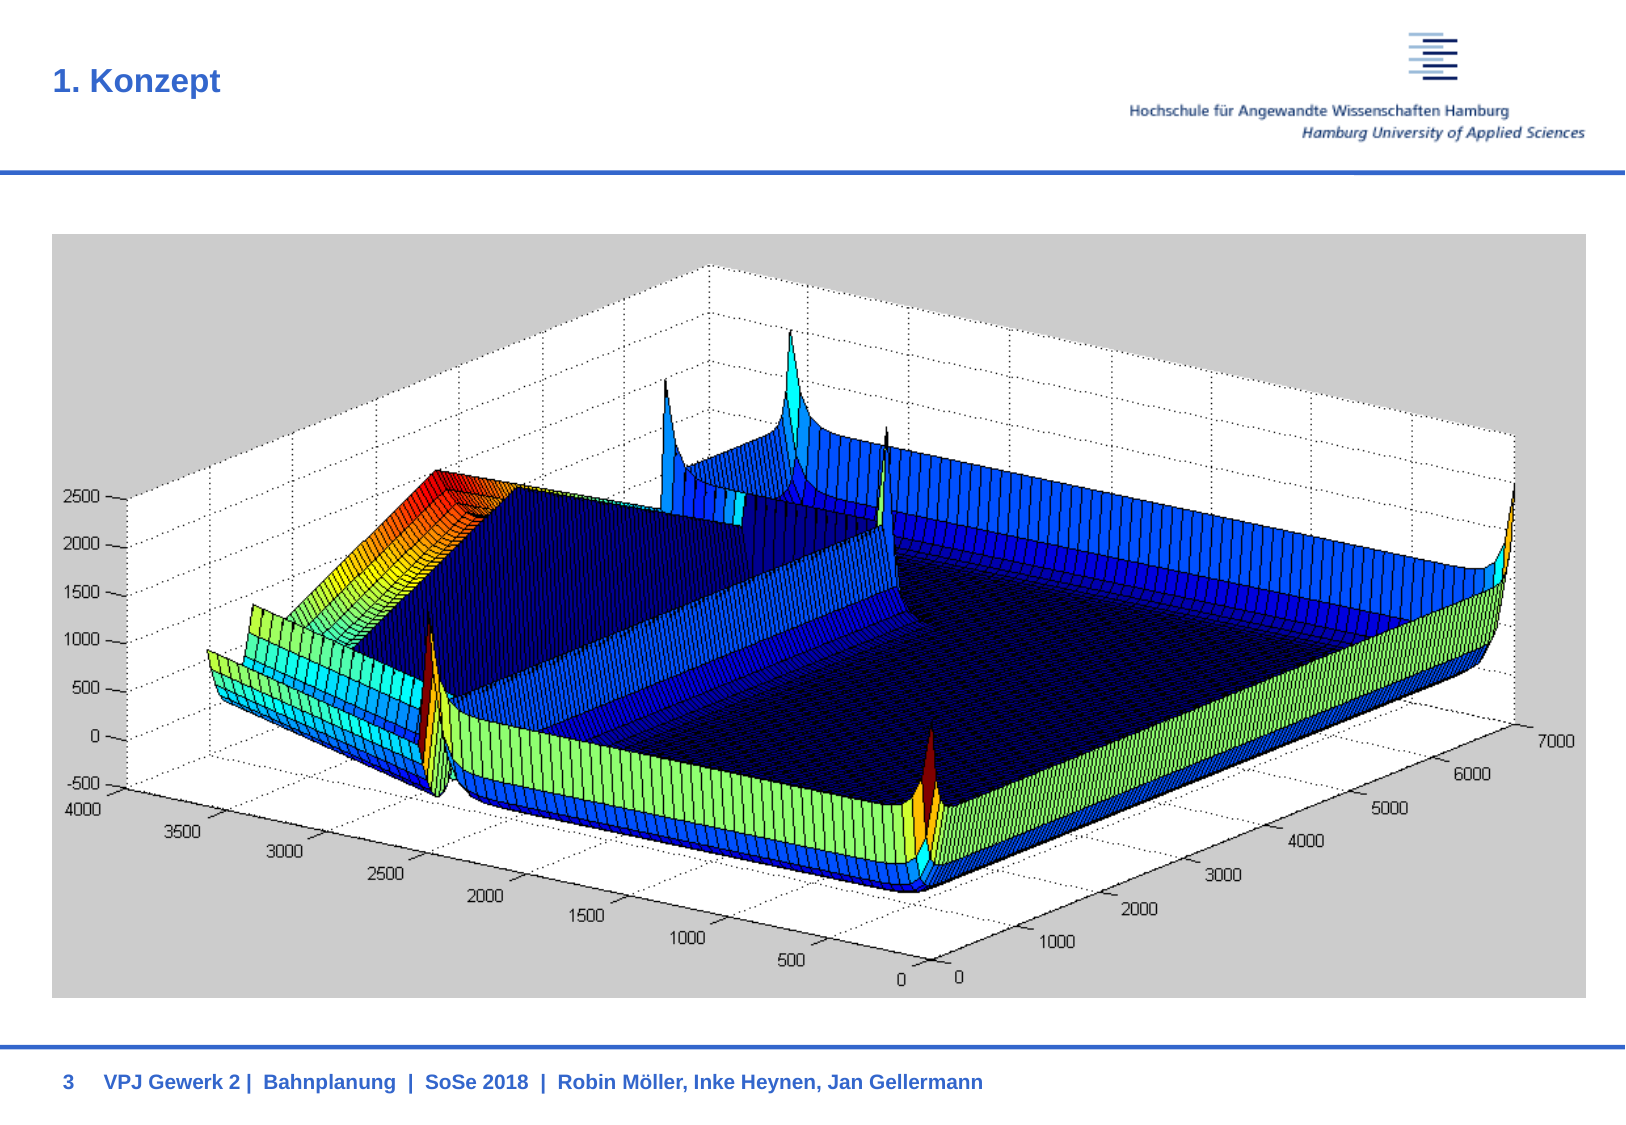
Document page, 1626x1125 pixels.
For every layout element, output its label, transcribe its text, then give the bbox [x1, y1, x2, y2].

footer VPJ Gewerk 2 | Bahnplanung | SoSe 2018 | Robin Möller, Inke Heynen, Jan Gellermann [103, 1046, 1522, 1094]
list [52, 233, 1586, 999]
title 1. Konzept [52, 54, 1095, 173]
picture [1126, 28, 1589, 146]
slide_number 3 [0, 1046, 81, 1094]
